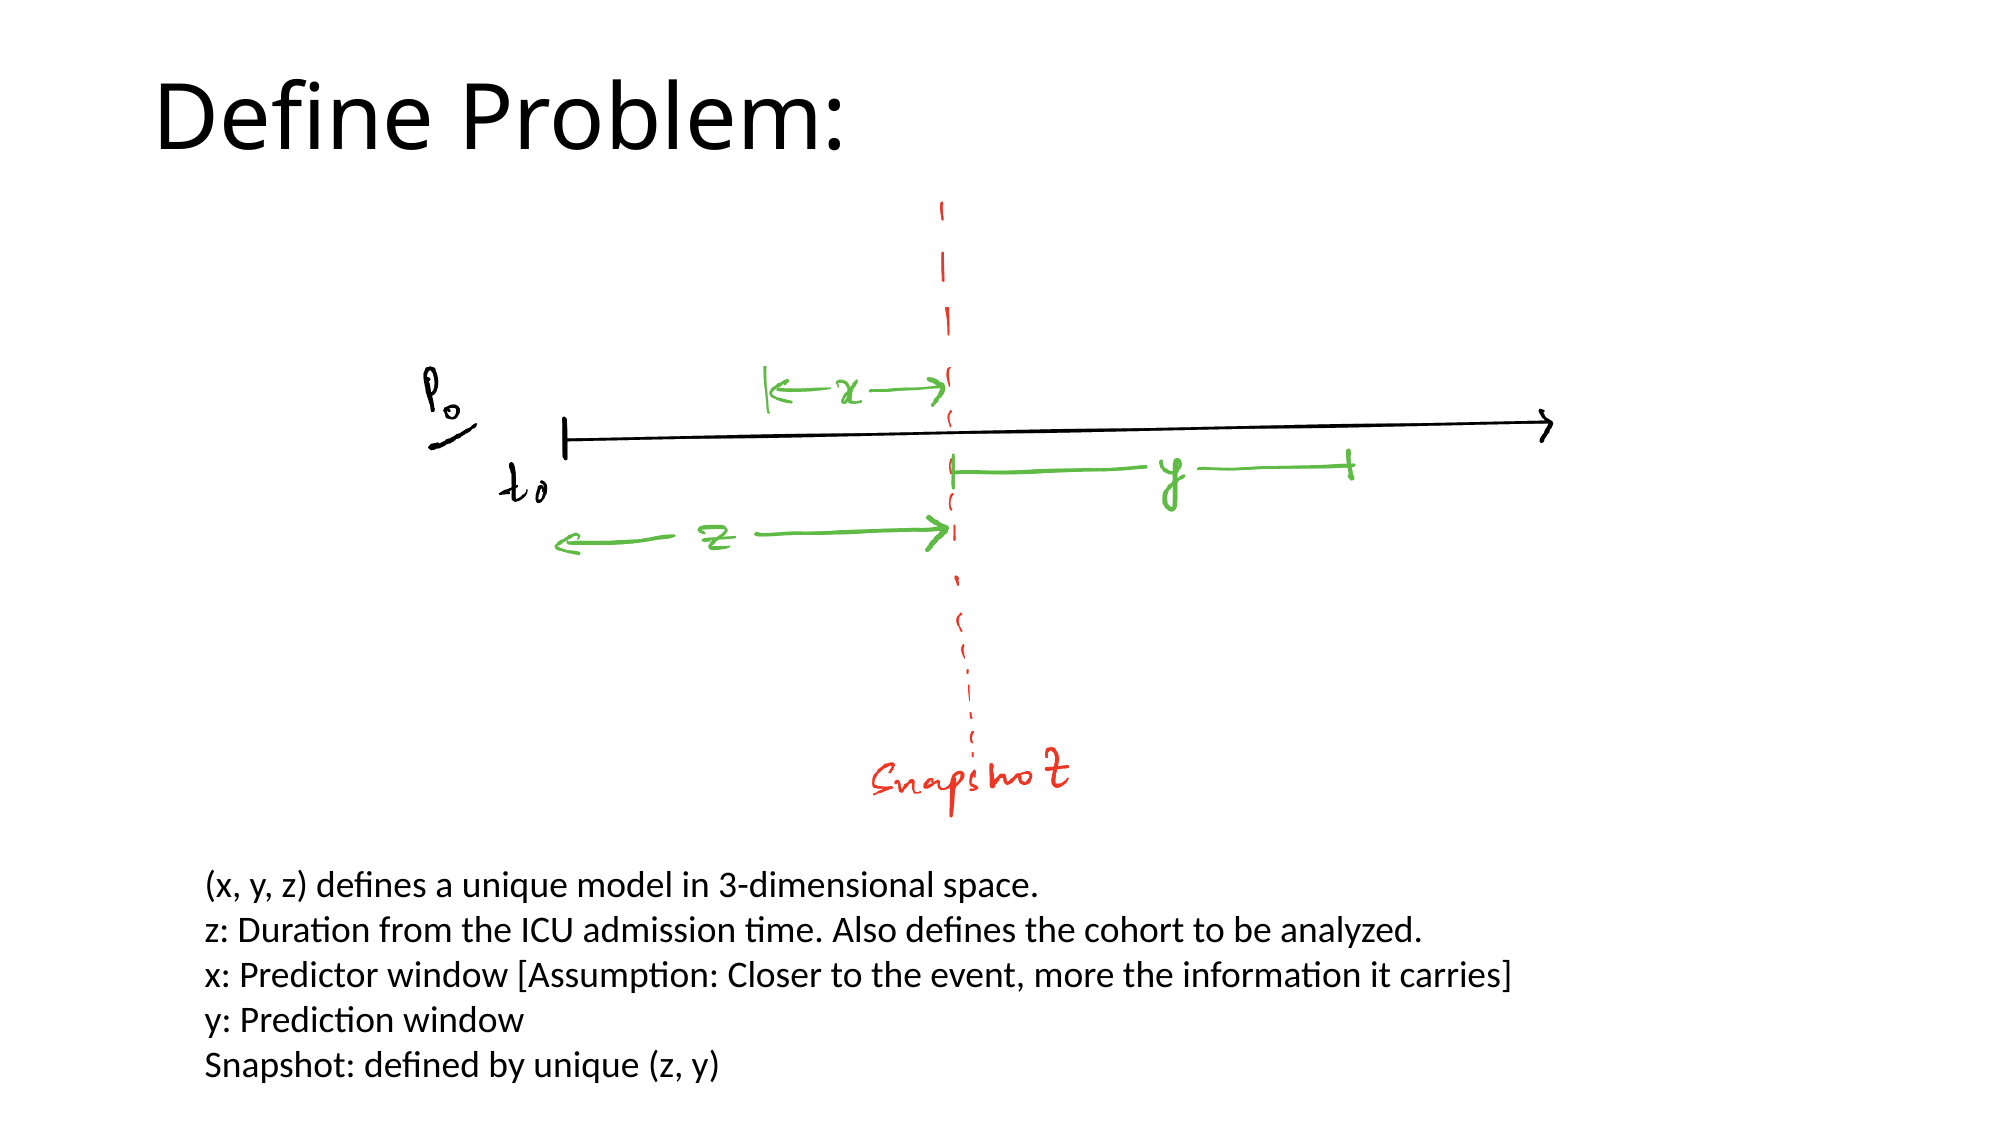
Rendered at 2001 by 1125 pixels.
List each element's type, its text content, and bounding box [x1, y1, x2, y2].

title Define Problem: [137, 59, 1863, 181]
picture [410, 180, 1590, 834]
text_box (x, y, z) defines a unique model in 3-dimensional space. z: Duration from the ICU admission time. Also defines the cohort to be analyzed. x: Predictor window [Assumption: Closer to the event, more the information it carries] y: Prediction window Snapshot: defined by unique (z, y) [189, 852, 1529, 1093]
